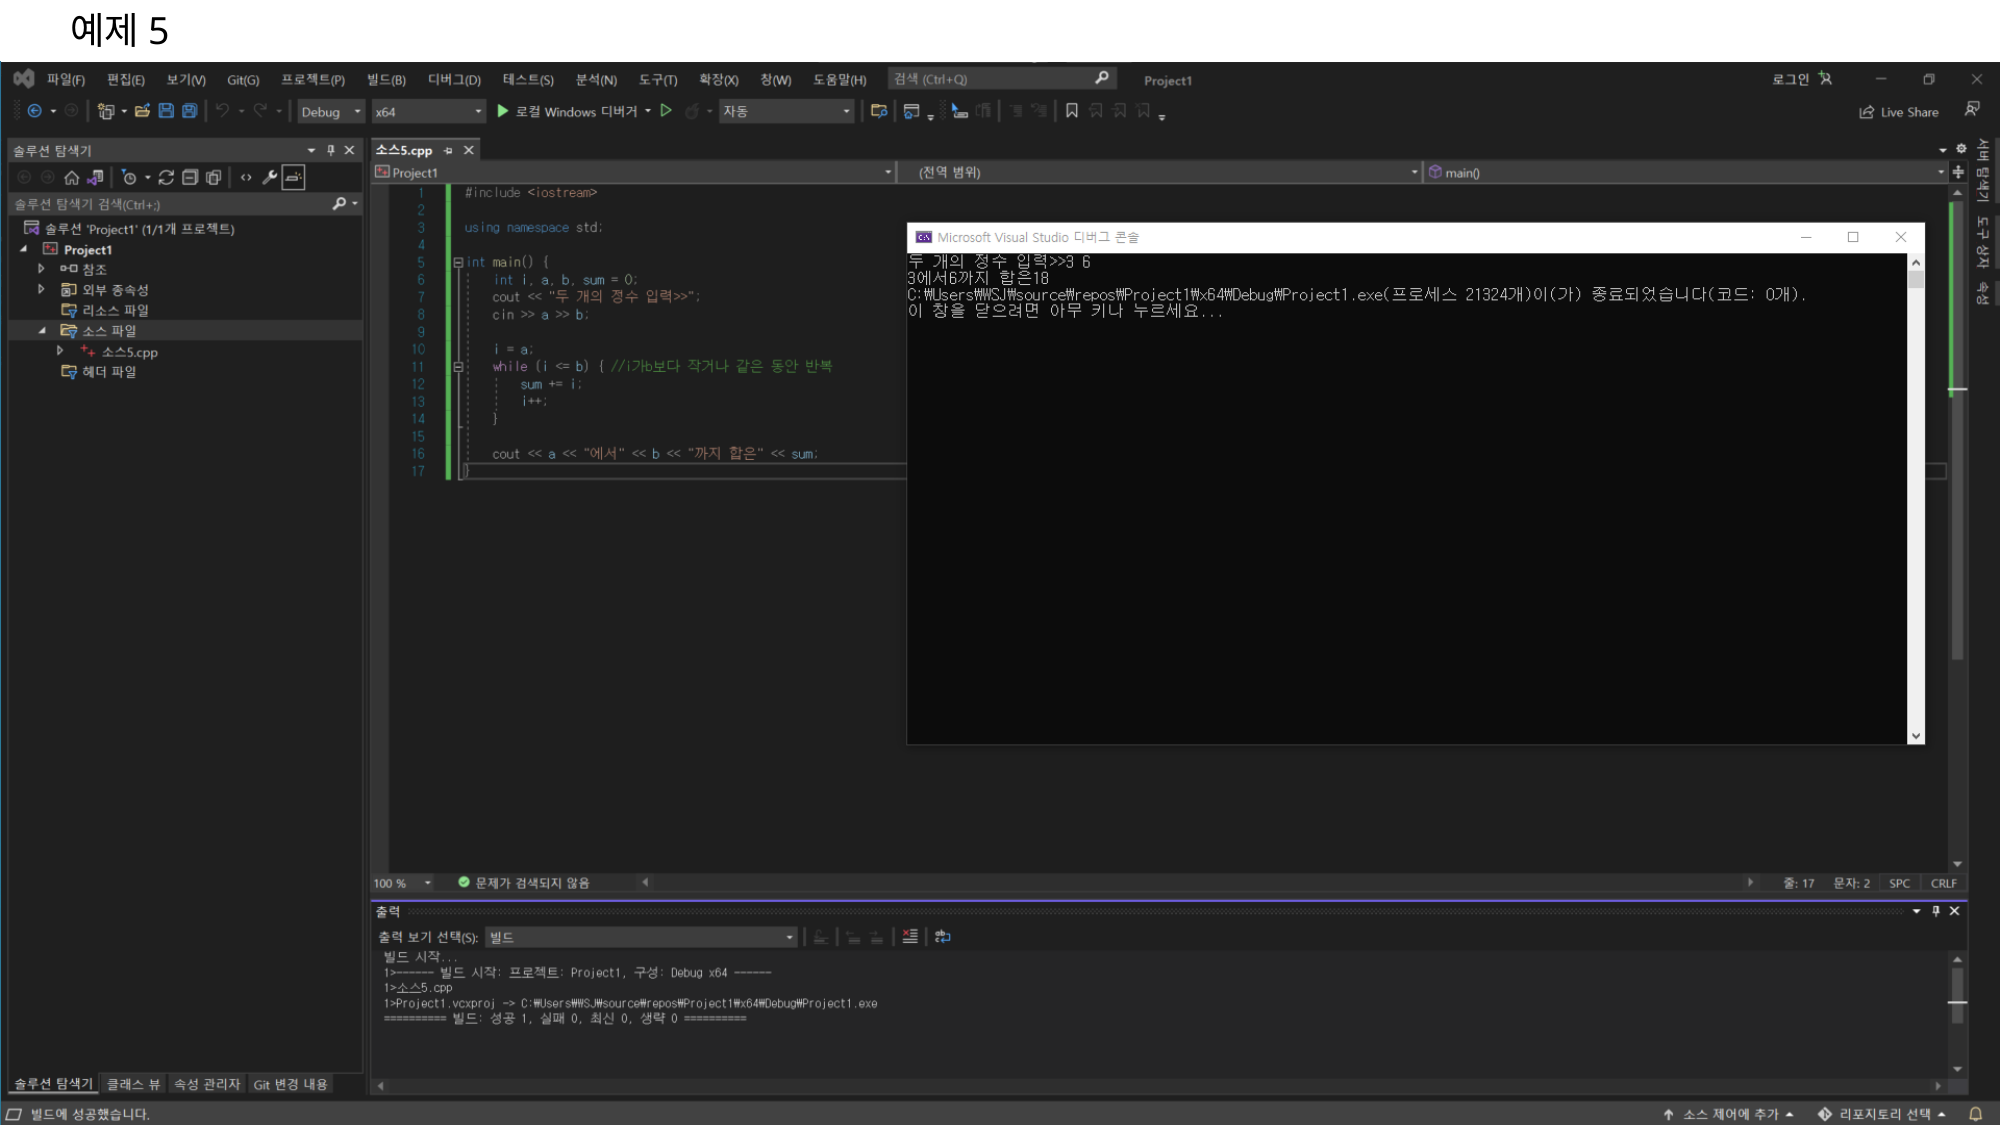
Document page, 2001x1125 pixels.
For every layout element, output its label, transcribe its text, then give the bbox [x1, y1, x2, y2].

text_box 예제5 [55, 0, 204, 60]
picture [0, 61, 2000, 1125]
